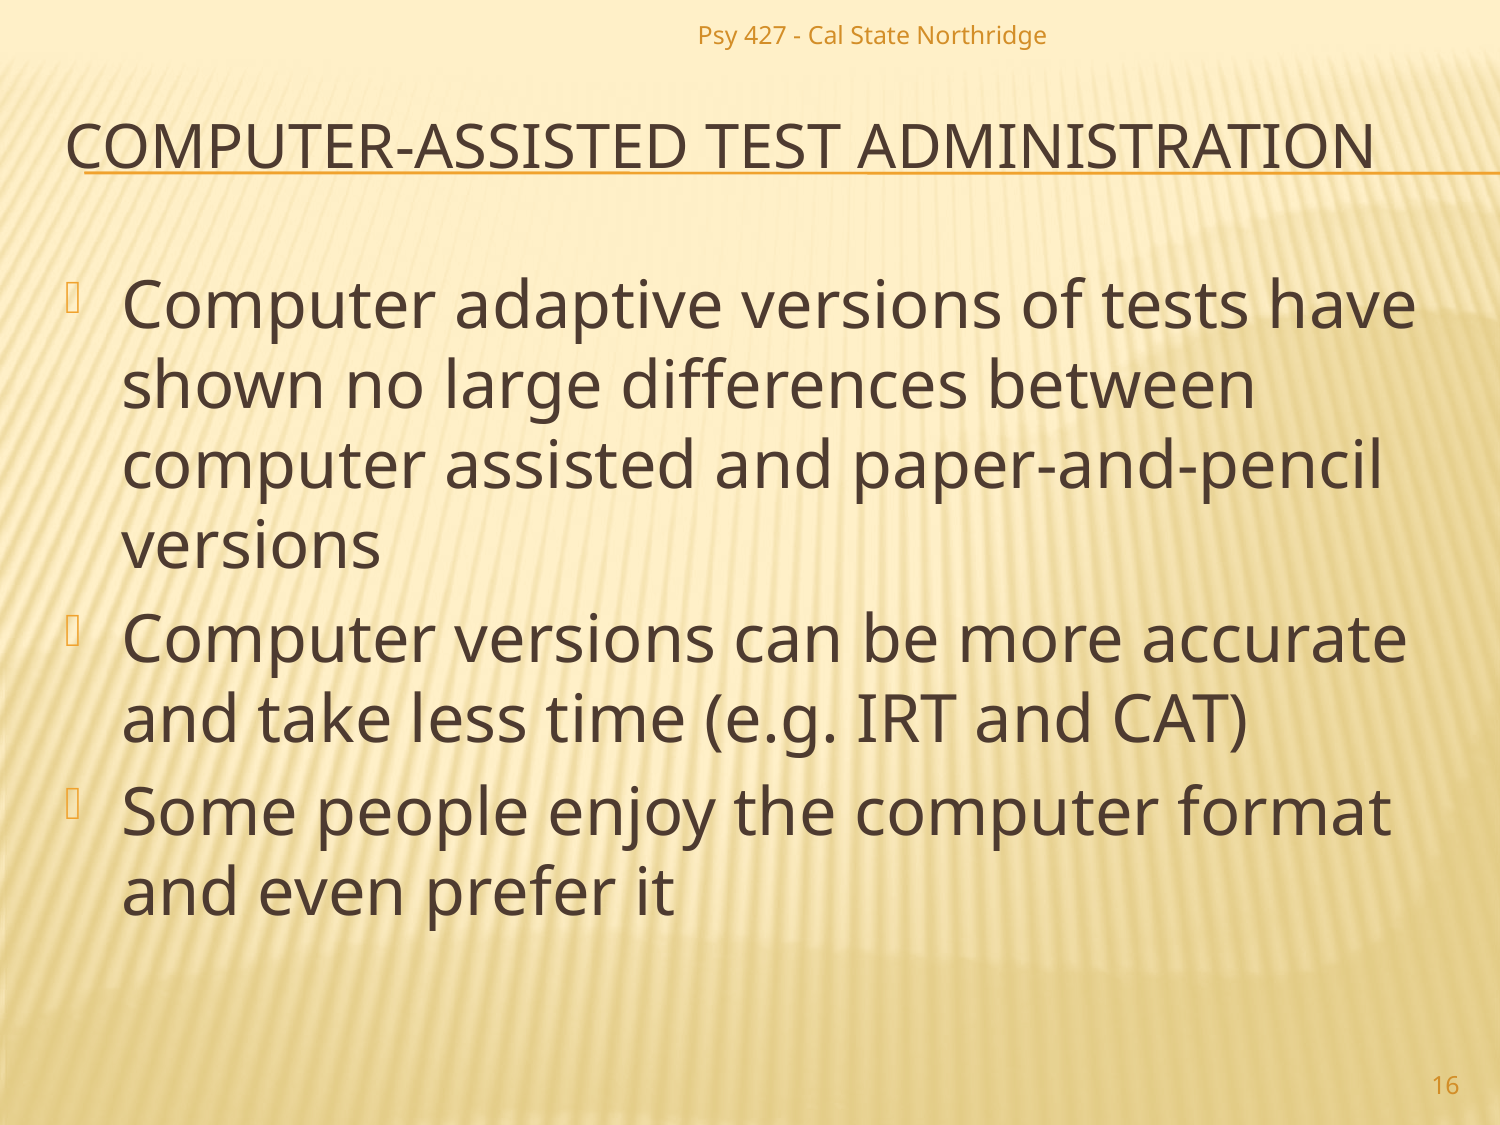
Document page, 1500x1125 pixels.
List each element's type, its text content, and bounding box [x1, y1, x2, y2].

title Computer-Assisted Test administration [50, 75, 1475, 213]
footer Psy 427 - Cal State Northridge [587, 12, 1063, 60]
slide_number 16 [1350, 1061, 1475, 1103]
list Computer adaptive versions of tests have shown no large differences between computer assisted and paper-and-pencil versions Computer versions can be more accurate and take less time (e.g. IRT and CAT) Some people enjoy the computer format and even prefer it [50, 254, 1475, 998]
